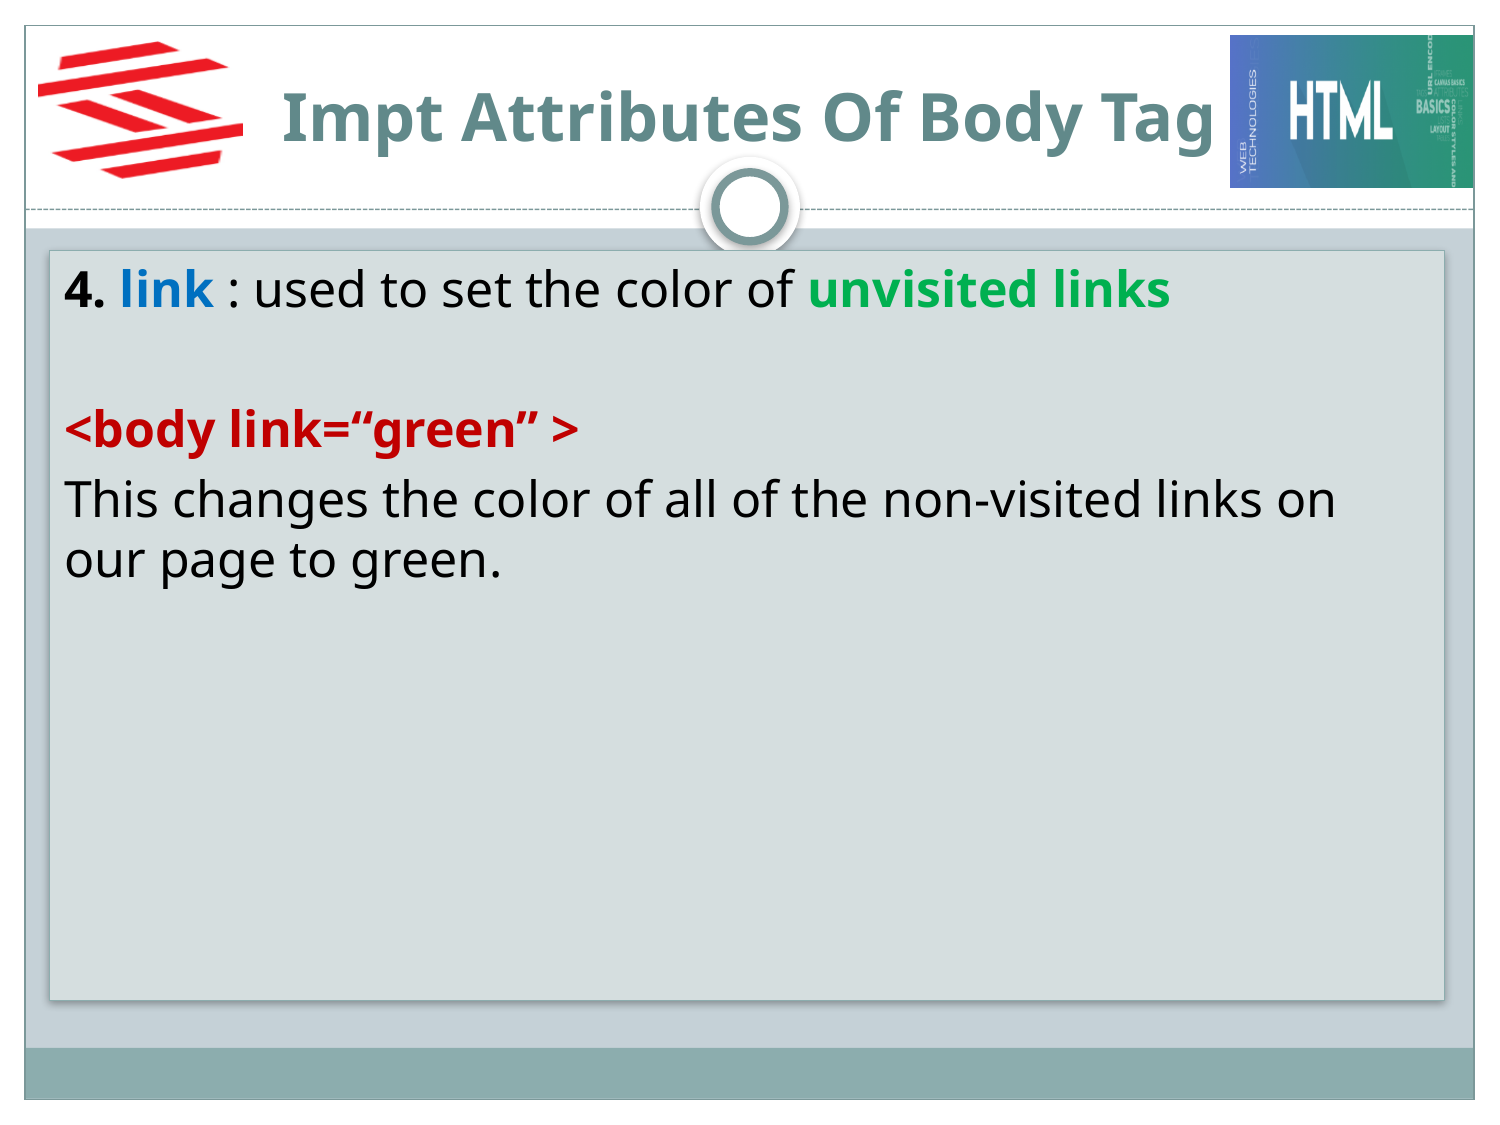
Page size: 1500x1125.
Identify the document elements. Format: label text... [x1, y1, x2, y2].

list 4. link : used to set the color of unvisited links <body link=“green” > This changes the color of all of the non-visited links on our page to green. [49, 250, 1445, 1001]
picture [37, 40, 243, 185]
picture [1230, 34, 1473, 188]
title Impt Attributes Of Body Tag [237, 37, 1225, 162]
